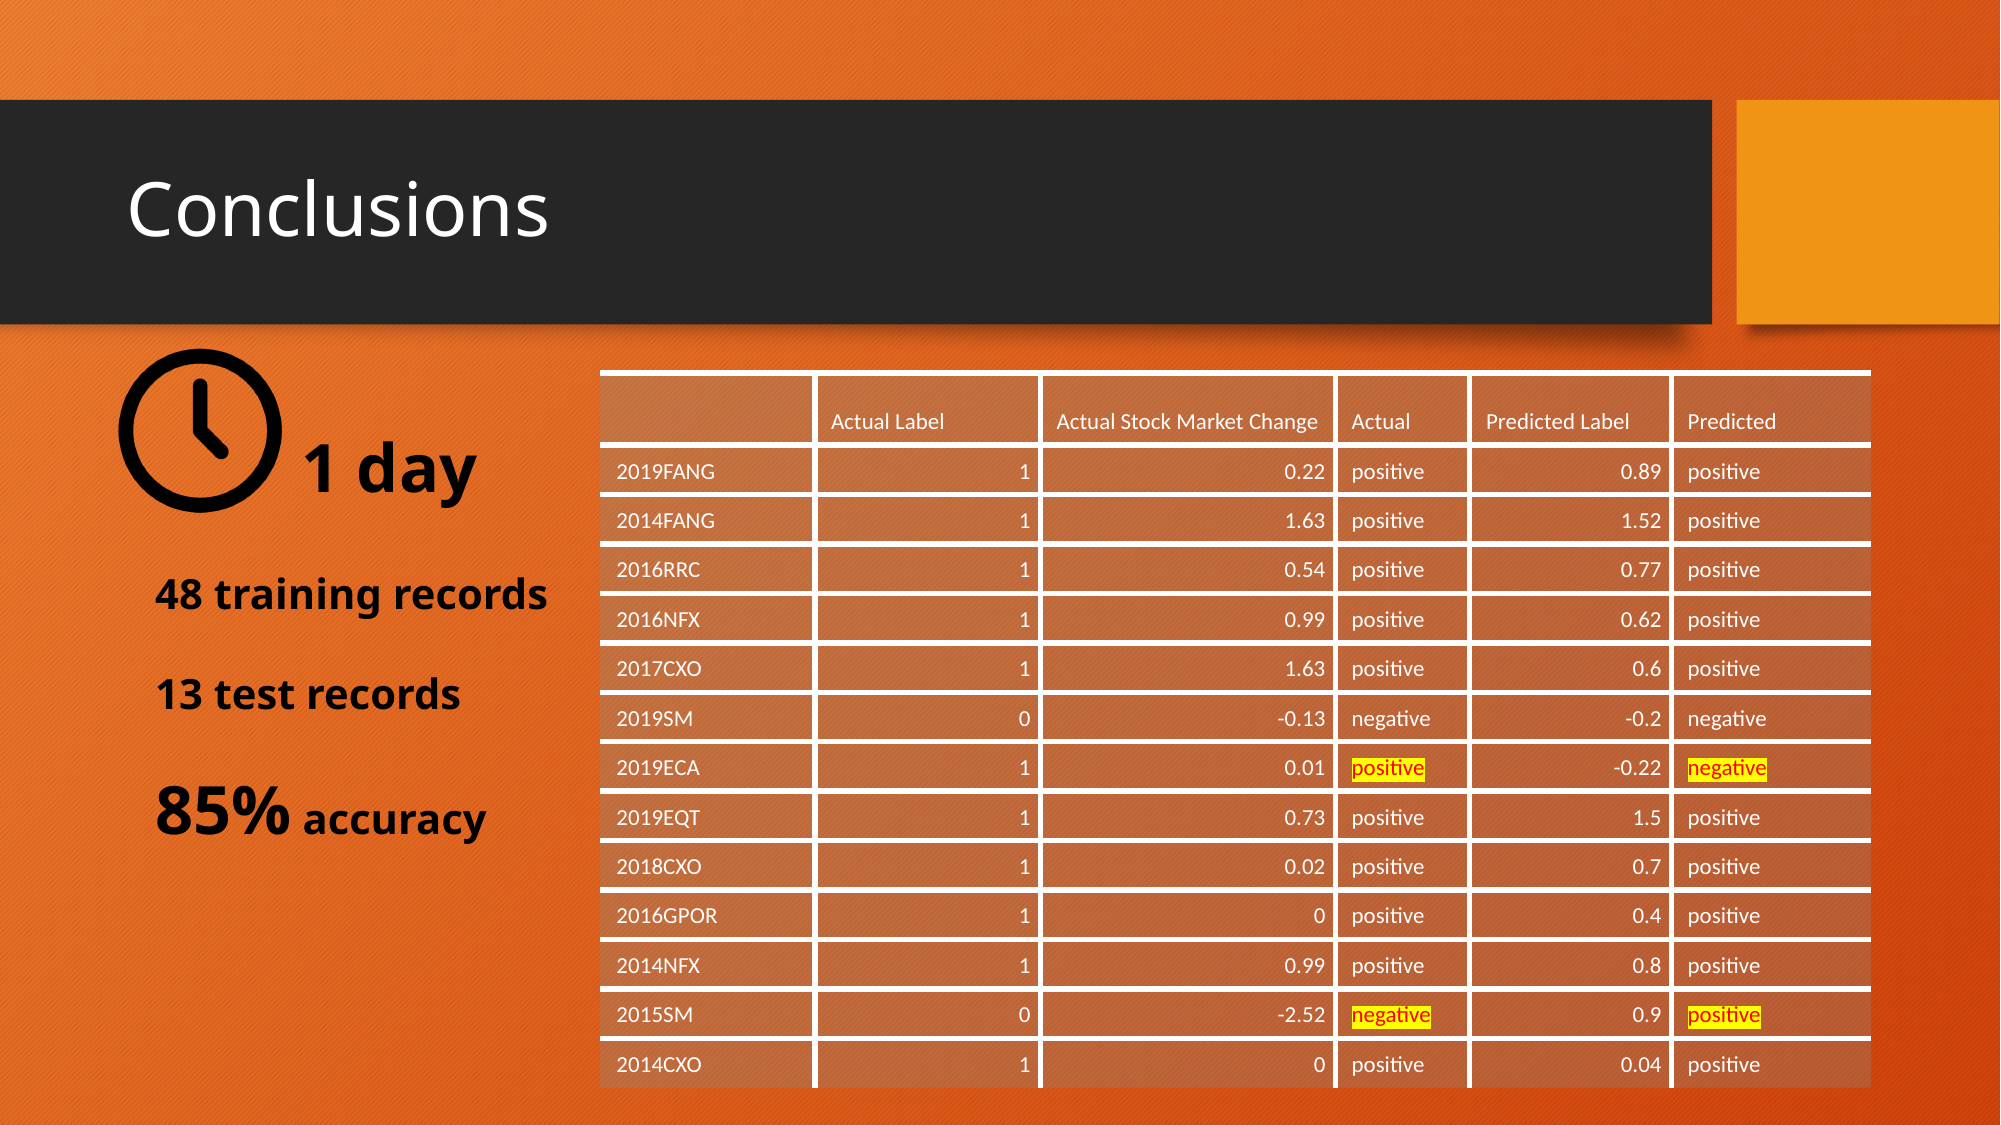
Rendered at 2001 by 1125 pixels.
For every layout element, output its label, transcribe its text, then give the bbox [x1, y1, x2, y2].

table_cell positive [1338, 794, 1467, 838]
table_cell 0.02 [1043, 843, 1333, 887]
table_cell 1 [818, 893, 1038, 937]
table_cell 0 [818, 695, 1038, 739]
table_cell 1 [818, 547, 1038, 591]
table_cell 1.5 [1472, 794, 1669, 838]
table_cell 0.01 [1043, 744, 1333, 788]
table_cell 0.22 [1043, 448, 1333, 492]
table_cell 0.9 [1472, 992, 1669, 1036]
table_cell 2016GPOR [600, 893, 812, 937]
table_cell 0.73 [1043, 794, 1333, 838]
table_cell 0.99 [1043, 596, 1333, 640]
table_cell 2016NFX [600, 596, 812, 640]
table_cell -0.22 [1472, 744, 1669, 788]
table_cell positive [1338, 893, 1467, 937]
table_cell 2019SM [600, 695, 812, 739]
picture [0, 325, 1713, 376]
table_cell 0.89 [1472, 448, 1669, 492]
table_cell 2014NFX [600, 942, 812, 986]
table_cell positive [1674, 646, 1871, 690]
table_cell 0 [818, 992, 1038, 1036]
table_cell -0.2 [1472, 695, 1669, 739]
text_box [111, 341, 290, 520]
table_cell positive [1674, 794, 1871, 838]
table_cell 1 [818, 1041, 1038, 1088]
table_header [600, 376, 812, 442]
table_cell 1 [818, 646, 1038, 690]
table_cell -0.13 [1043, 695, 1333, 739]
table_cell 2014FANG [600, 497, 812, 541]
picture [1736, 325, 2000, 347]
table_cell negative [1674, 695, 1871, 739]
table_cell 0.62 [1472, 596, 1669, 640]
table_cell positive [1338, 942, 1467, 986]
text_box 48 training records 13 test records 85% accuracy [140, 560, 563, 856]
table_cell 2018CXO [600, 843, 812, 887]
table_cell positive [1674, 843, 1871, 887]
table_cell positive [1674, 893, 1871, 937]
table_cell positive [1338, 497, 1467, 541]
table_cell 0.77 [1472, 547, 1669, 591]
table_cell 2019EQT [600, 794, 812, 838]
table_cell positive [1674, 547, 1871, 591]
table_cell 1 [818, 596, 1038, 640]
table_cell 0.54 [1043, 547, 1333, 591]
table_cell 2017CXO [600, 646, 812, 690]
table_cell 0.4 [1472, 893, 1669, 937]
table_cell 2016RRC [600, 547, 812, 591]
table_cell 1 [818, 794, 1038, 838]
table_cell positive [1338, 596, 1467, 640]
table_cell 1 [818, 497, 1038, 541]
table_header Actual Stock Market Change [1043, 376, 1333, 442]
table_header Predicted [1674, 376, 1871, 442]
table_cell 1 [818, 744, 1038, 788]
table_cell positive [1338, 843, 1467, 887]
table_cell 0.6 [1472, 646, 1669, 690]
table_cell negative [1338, 695, 1467, 739]
table_cell 0.7 [1472, 843, 1669, 887]
table_cell negative [1674, 744, 1871, 788]
table_cell 2015SM [600, 992, 812, 1036]
table_cell positive [1674, 992, 1871, 1036]
table_cell positive [1338, 646, 1467, 690]
title Conclusions [111, 123, 1689, 301]
table_header Predicted Label [1472, 376, 1669, 442]
table_cell 2019FANG [600, 448, 812, 492]
table_cell 1 [818, 448, 1038, 492]
table_cell positive [1674, 448, 1871, 492]
table_cell positive [1338, 1041, 1467, 1088]
text_box 1 day [290, 418, 493, 513]
table_cell positive [1674, 1041, 1871, 1088]
table_cell 0.04 [1472, 1041, 1669, 1088]
table_header Actual [1338, 376, 1467, 442]
table_header Actual Label [818, 376, 1038, 442]
table_cell positive [1674, 497, 1871, 541]
table_cell 0 [1043, 1041, 1333, 1088]
table_cell positive [1674, 942, 1871, 986]
table_cell 1.52 [1472, 497, 1669, 541]
table_cell positive [1338, 547, 1467, 591]
table_cell 1 [818, 942, 1038, 986]
table_cell positive [1338, 448, 1467, 492]
table_cell -2.52 [1043, 992, 1333, 1036]
table_cell 1.63 [1043, 646, 1333, 690]
table_cell 1 [818, 843, 1038, 887]
table_cell positive [1338, 744, 1467, 788]
table_cell 0.99 [1043, 942, 1333, 986]
table_cell 2019ECA [600, 744, 812, 788]
table_cell 1.63 [1043, 497, 1333, 541]
table_cell 2014CXO [600, 1041, 812, 1088]
table_cell positive [1674, 596, 1871, 640]
table_cell negative [1338, 992, 1467, 1036]
table_cell 0 [1043, 893, 1333, 937]
table_cell 0.8 [1472, 942, 1669, 986]
